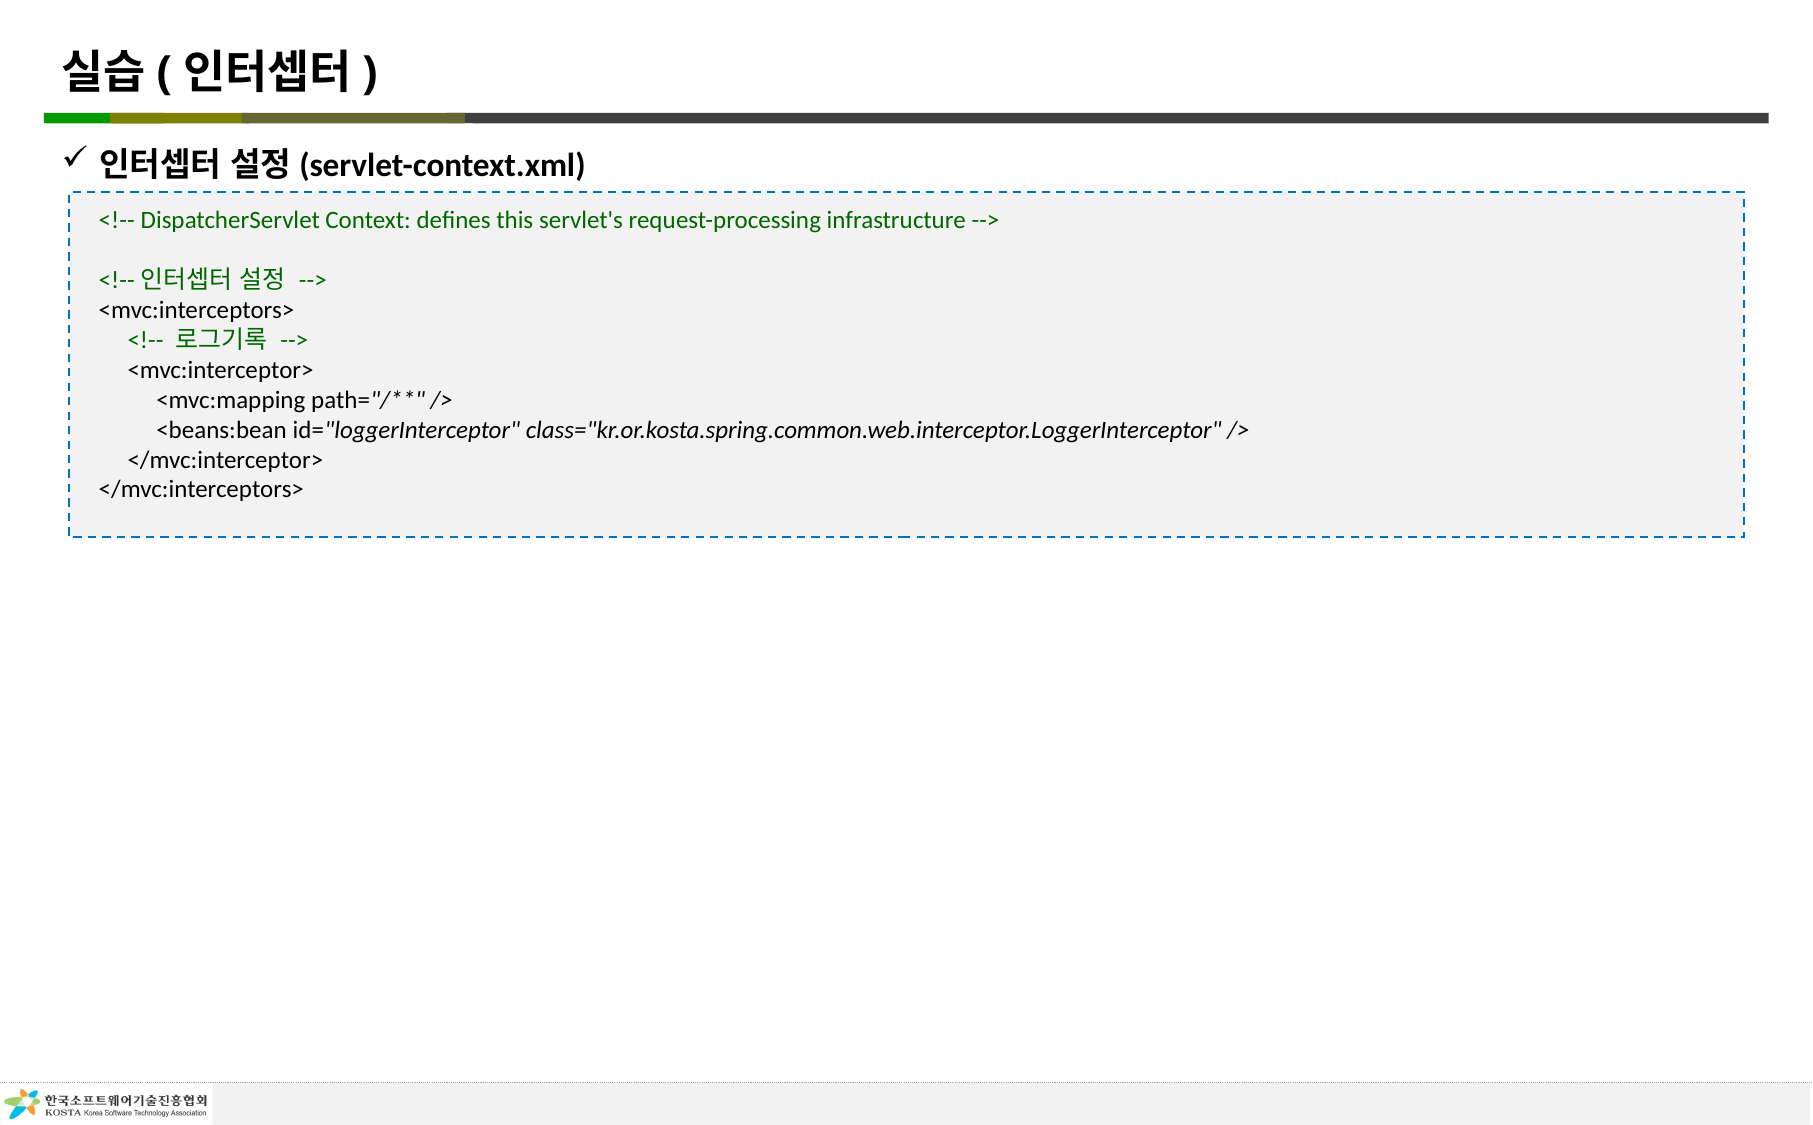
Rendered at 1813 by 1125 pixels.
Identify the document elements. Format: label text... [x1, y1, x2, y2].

title 실습(인터셉터) [55, 36, 1556, 104]
picture [0, 1082, 213, 1125]
text_box <!-- DispatcherServlet Context: defines this servlet's request-processing infrastructure --> <!--인터셉터 설정 --> <mvc:interceptors> <!-- 로그기록 --> <mvc:interceptor> <mvc:mapping path="/**" /> <beans:bean id="loggerInterceptor" class="kr.or.kosta.spring.common.web.interceptor.LoggerInterceptor" /> </mvc:interceptor> </mvc:interceptors> [69, 191, 1744, 538]
list 인터셉터 설정(servlet-context.xml) [55, 137, 1746, 230]
